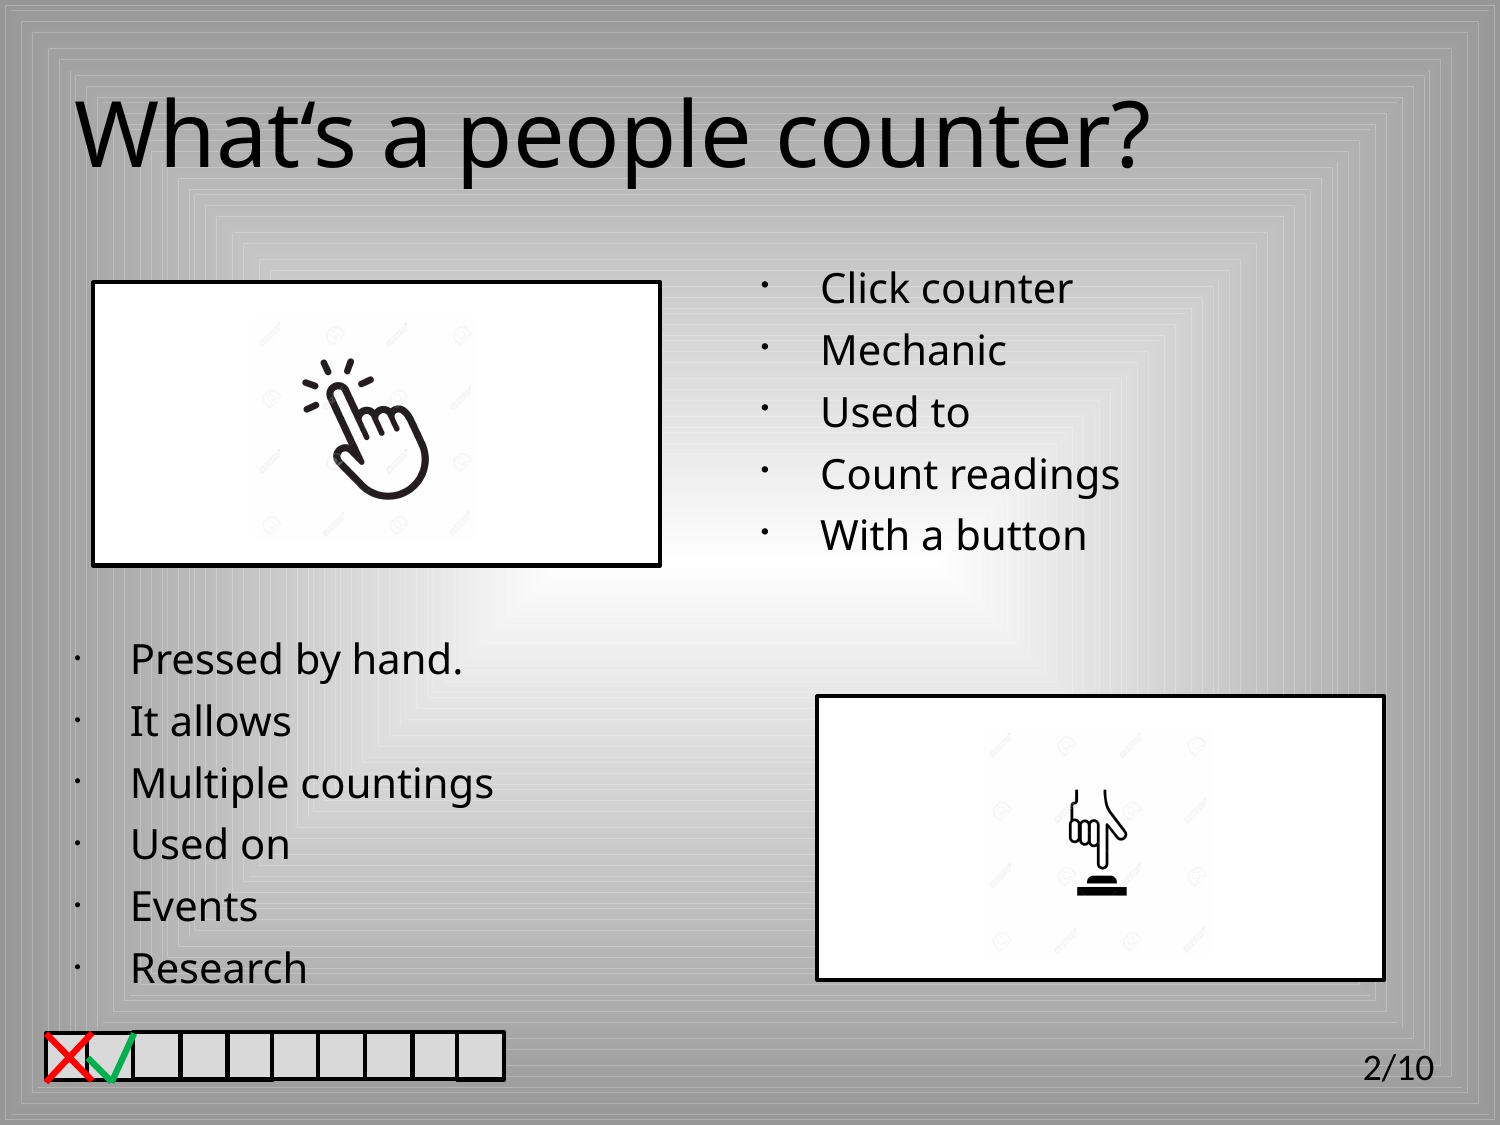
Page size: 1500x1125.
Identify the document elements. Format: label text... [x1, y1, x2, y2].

text_box [228, 1032, 272, 1080]
picture [253, 317, 478, 541]
text_box [93, 282, 661, 566]
text_box [180, 1032, 228, 1080]
text_box What‘s a people counter? [59, 37, 1410, 225]
text_box [272, 1032, 320, 1080]
picture [983, 727, 1213, 958]
text_box [46, 1032, 91, 1081]
text_box [817, 696, 1385, 980]
text_box [457, 1032, 505, 1080]
text_box Pressed by hand. It allows Multiple countings Used on Events Research [59, 625, 723, 1082]
text_box [365, 1031, 413, 1079]
text_box [413, 1031, 459, 1079]
text_box Click counter Mechanic Used to Count readings With a button [747, 254, 1410, 657]
text_box [87, 1032, 133, 1080]
text_box 2/10 [1348, 1035, 1465, 1095]
text_box [318, 1031, 365, 1079]
text_box [133, 1032, 180, 1080]
